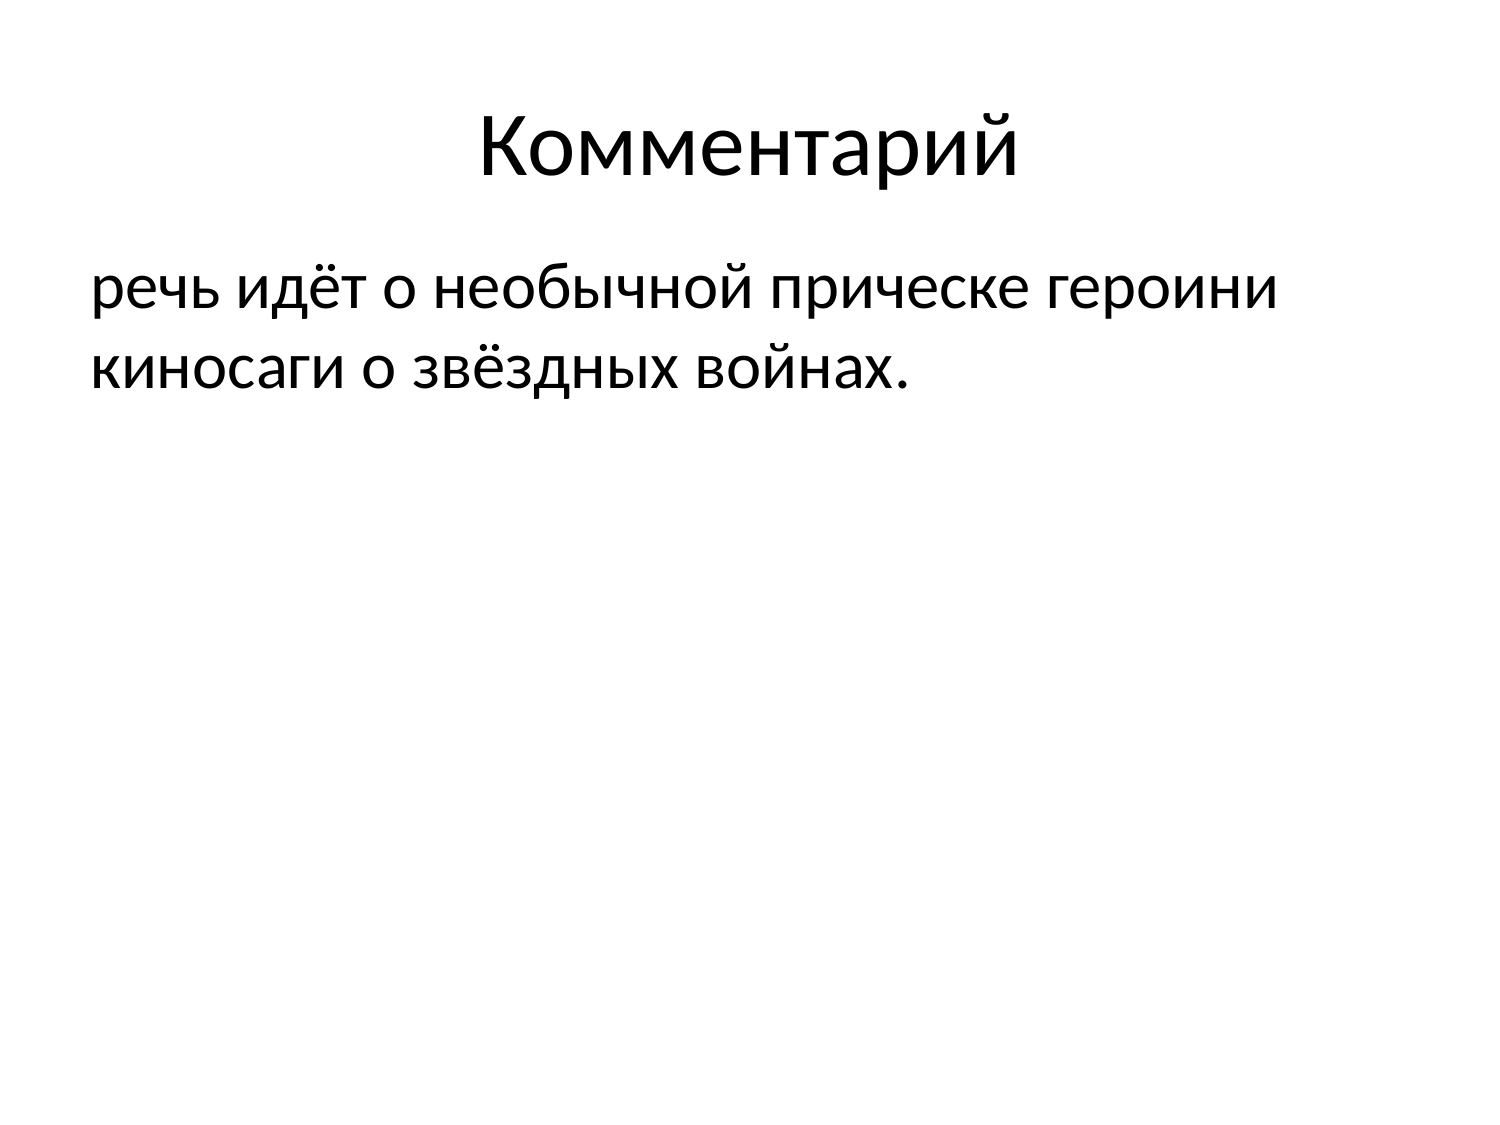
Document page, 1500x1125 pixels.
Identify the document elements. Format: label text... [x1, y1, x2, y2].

title Комментарий [75, 45, 1425, 233]
list речь идёт о необычной прическе героини киносаги о звёздных войнах. [75, 234, 1425, 1024]
